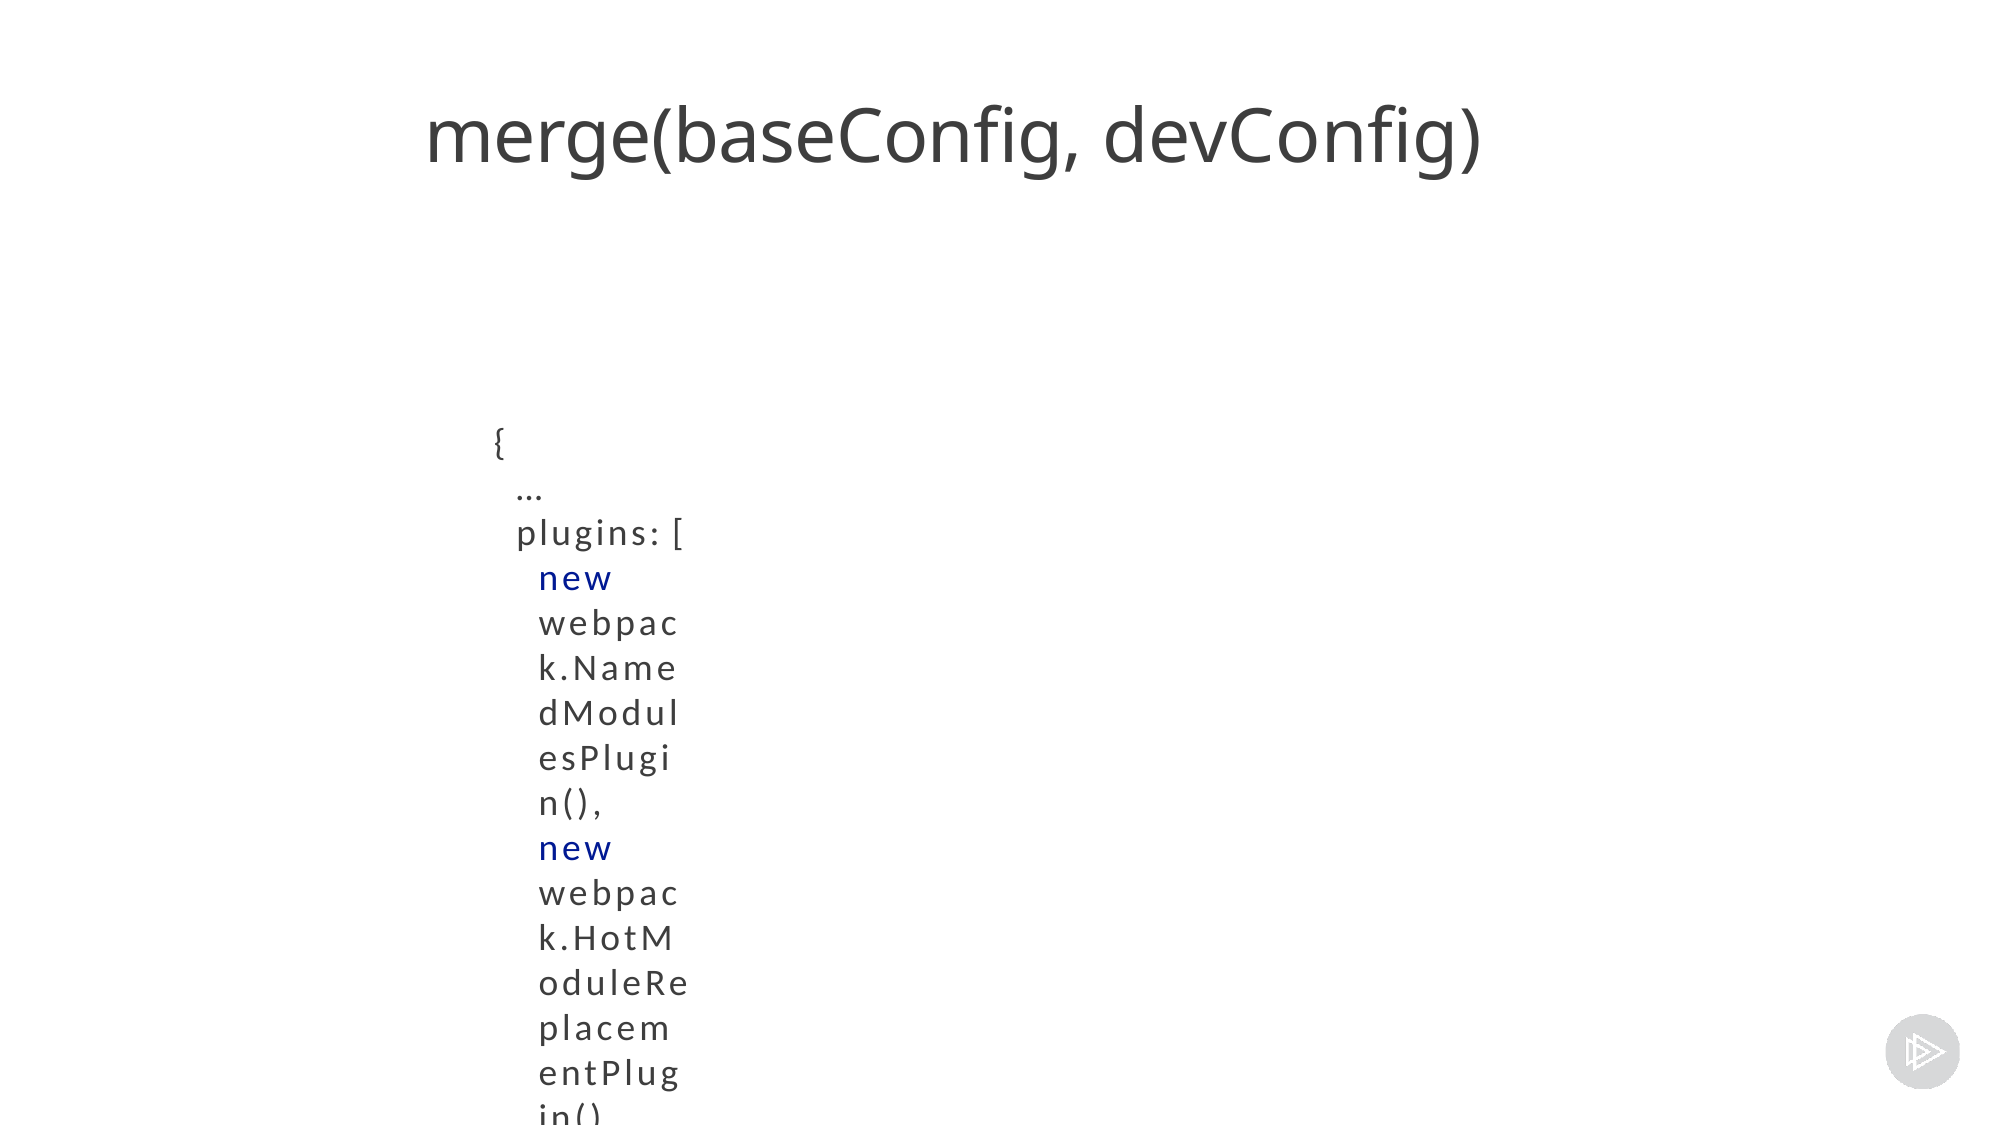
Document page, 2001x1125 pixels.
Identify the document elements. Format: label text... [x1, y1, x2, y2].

title merge(baseConfig, devConfig) [422, 85, 1564, 276]
text_box { … plugins: [ new webpack.NamedModulesPlugin(), new webpack.HotModuleReplacementPlugin() ] } [491, 416, 1415, 1125]
picture [1885, 1014, 1960, 1089]
